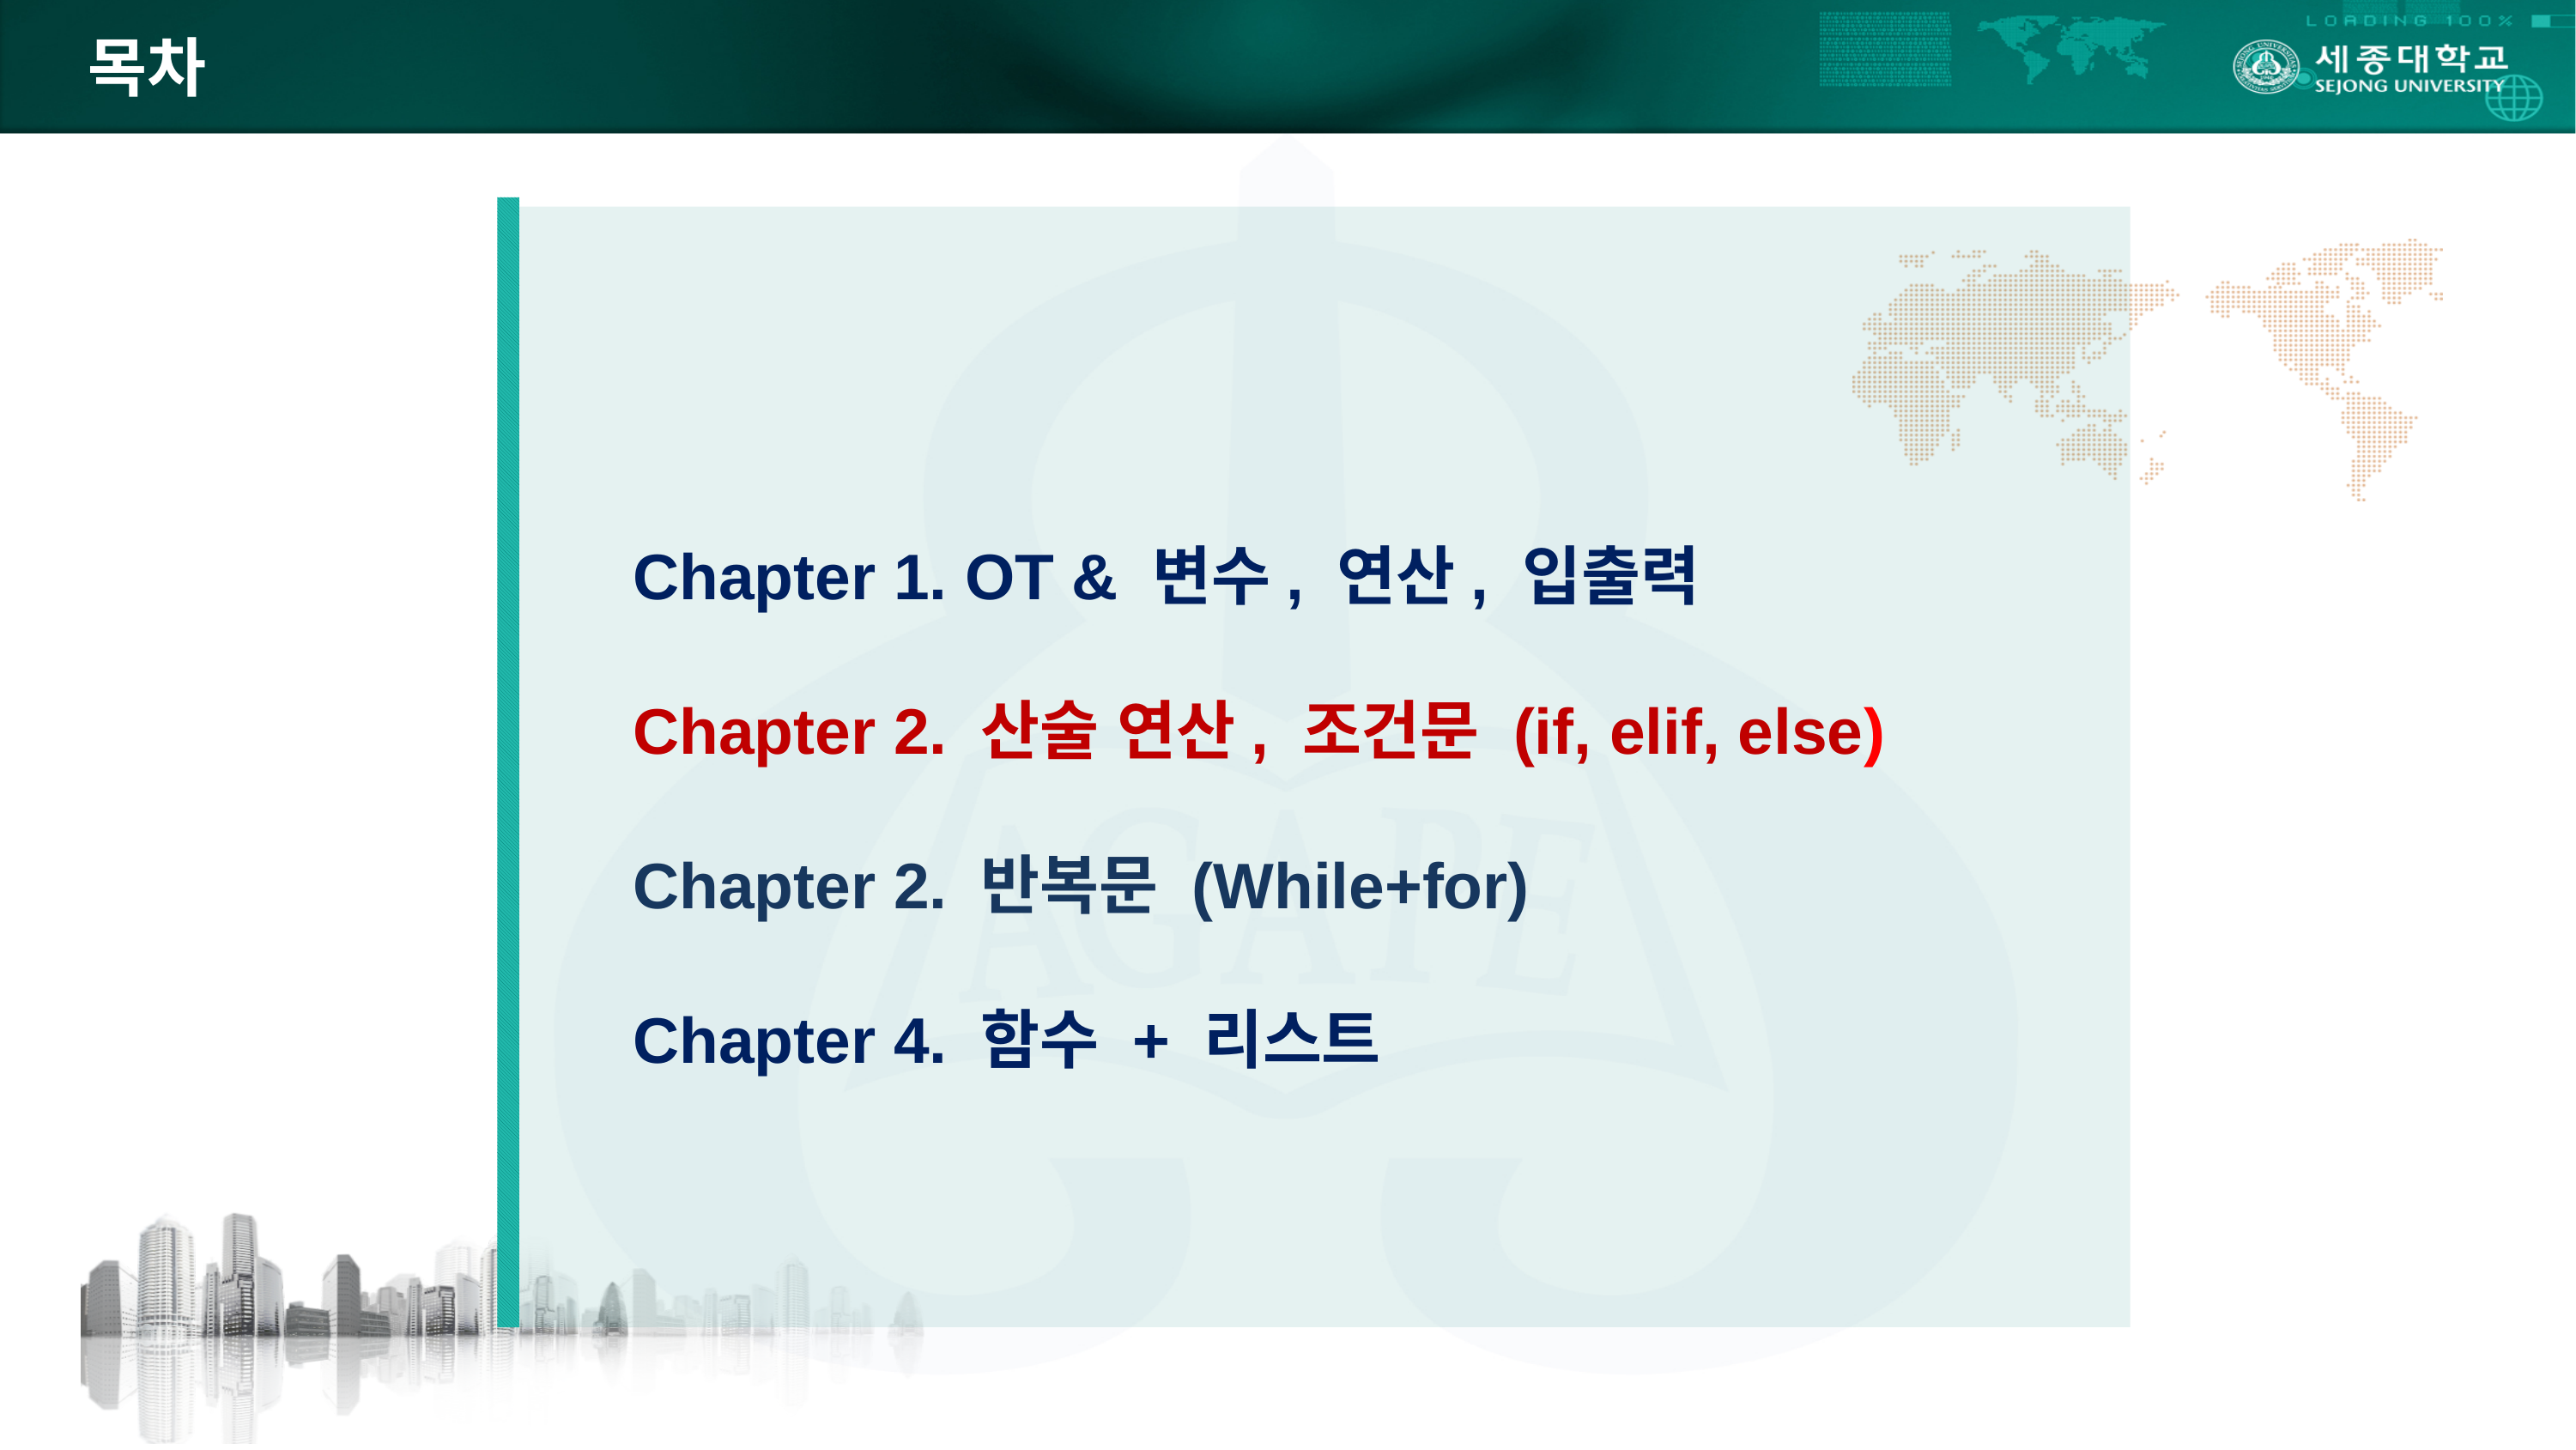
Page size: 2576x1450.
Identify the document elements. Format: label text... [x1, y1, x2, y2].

text_box 목차 [64, 0, 2221, 131]
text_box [497, 197, 2131, 1328]
picture [0, 0, 2576, 1449]
